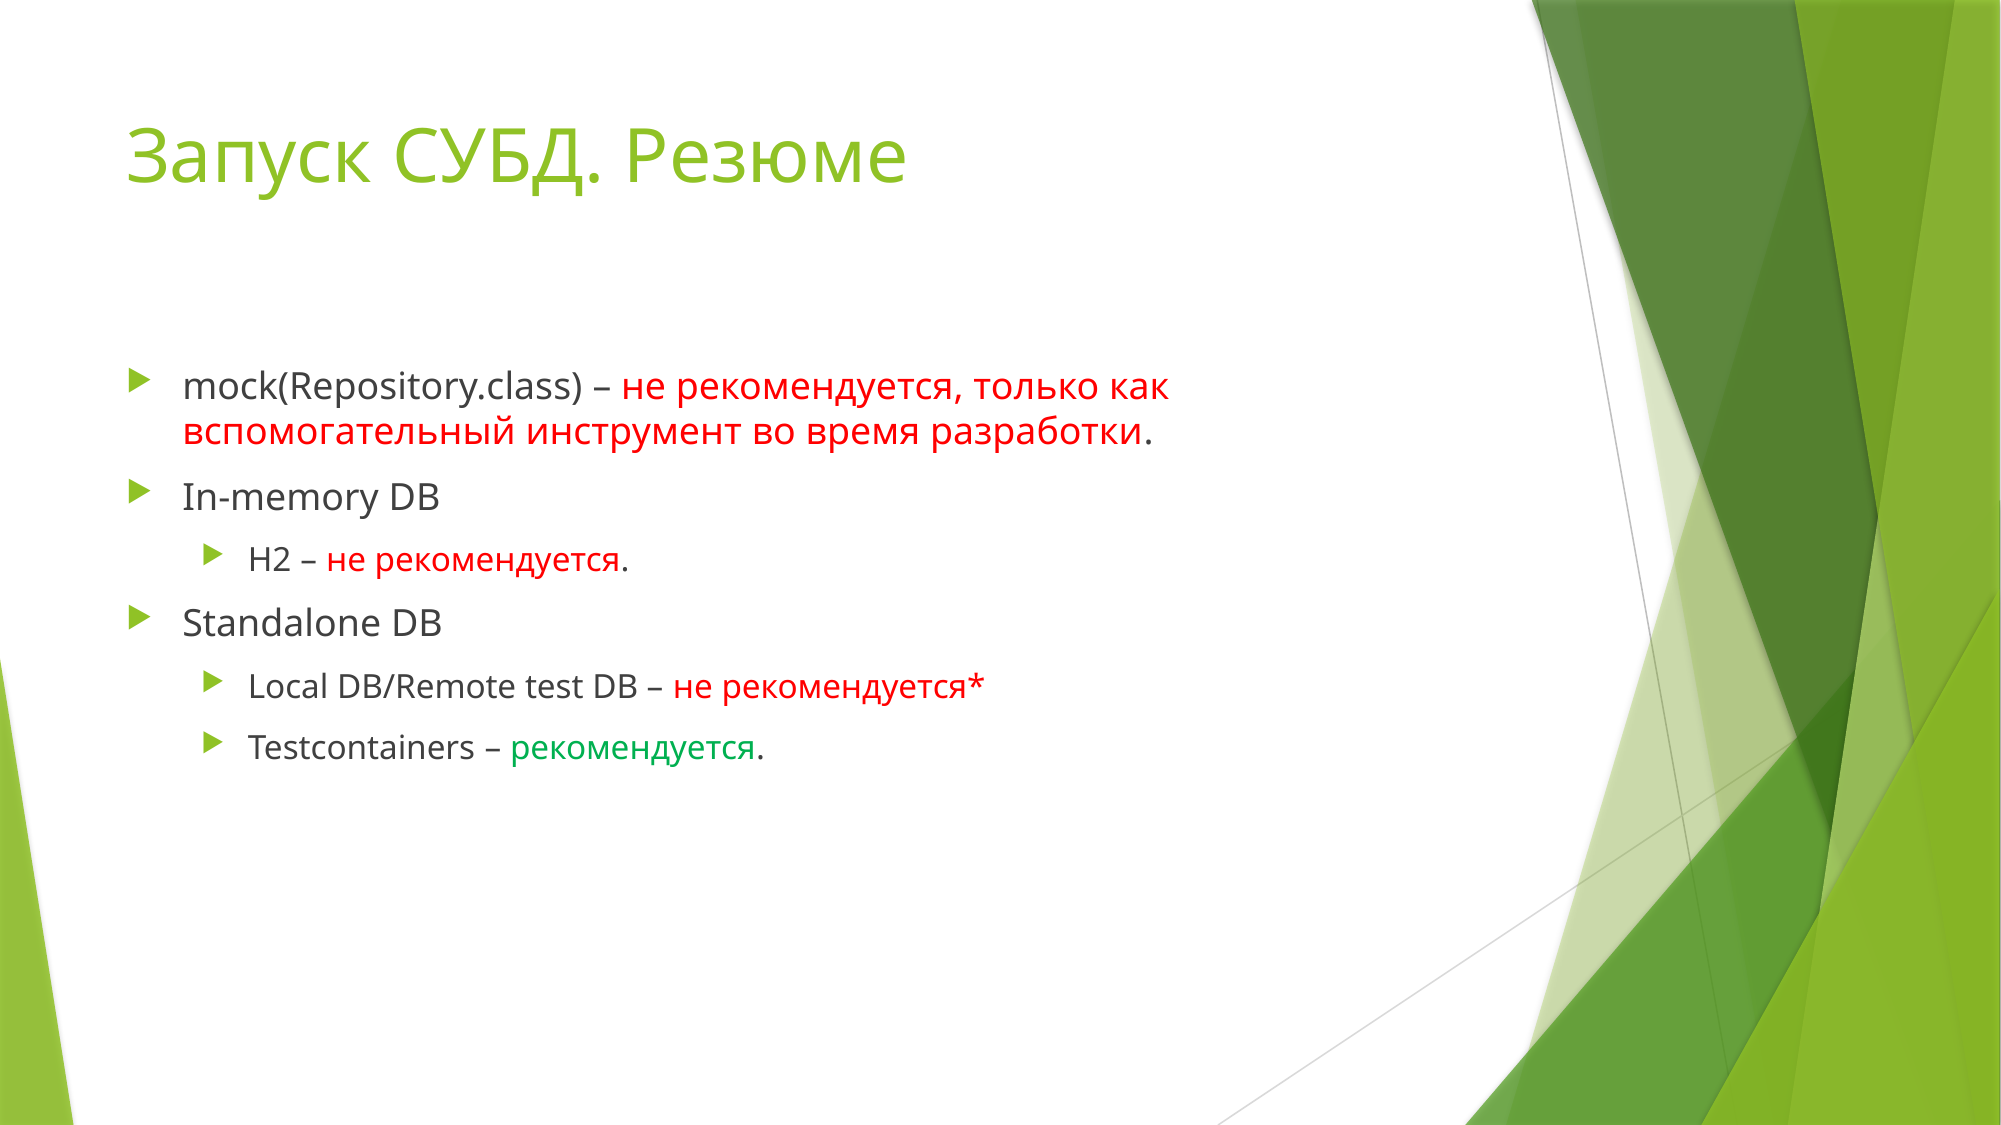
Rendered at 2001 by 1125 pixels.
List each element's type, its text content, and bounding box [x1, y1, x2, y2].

title Запуск СУБД. Резюме [111, 99, 1522, 317]
list mock(Repository.class) – не рекомендуется, только как вспомогательный инструмент во время разработки. In-memory DB H2 – не рекомендуется. Standalone DB Local DB/Remote test DB – не рекомендуется* Testcontainers – рекомендуется. [111, 354, 1522, 992]
